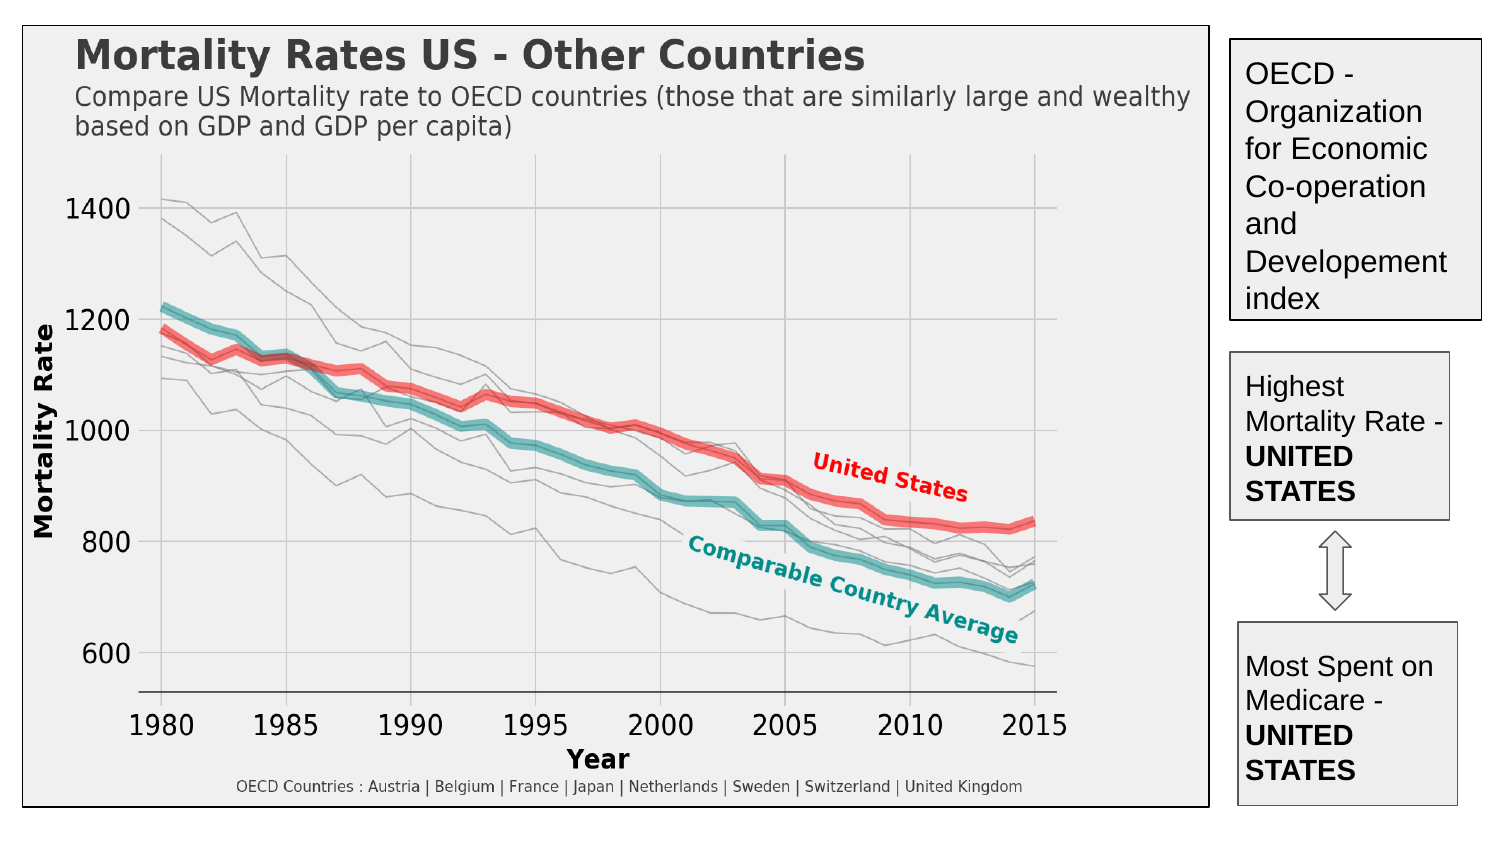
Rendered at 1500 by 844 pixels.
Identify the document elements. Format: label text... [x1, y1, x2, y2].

picture [23, 26, 1209, 807]
text_box Highest Mortality Rate - UNITED STATES Most Spent on Medicare - UNITED STATES [1230, 352, 1466, 674]
text_box [1238, 674, 1458, 806]
title OECD - Organization for Economic Co-operation and Developement index [1230, 38, 1482, 321]
text_box [1319, 531, 1352, 611]
